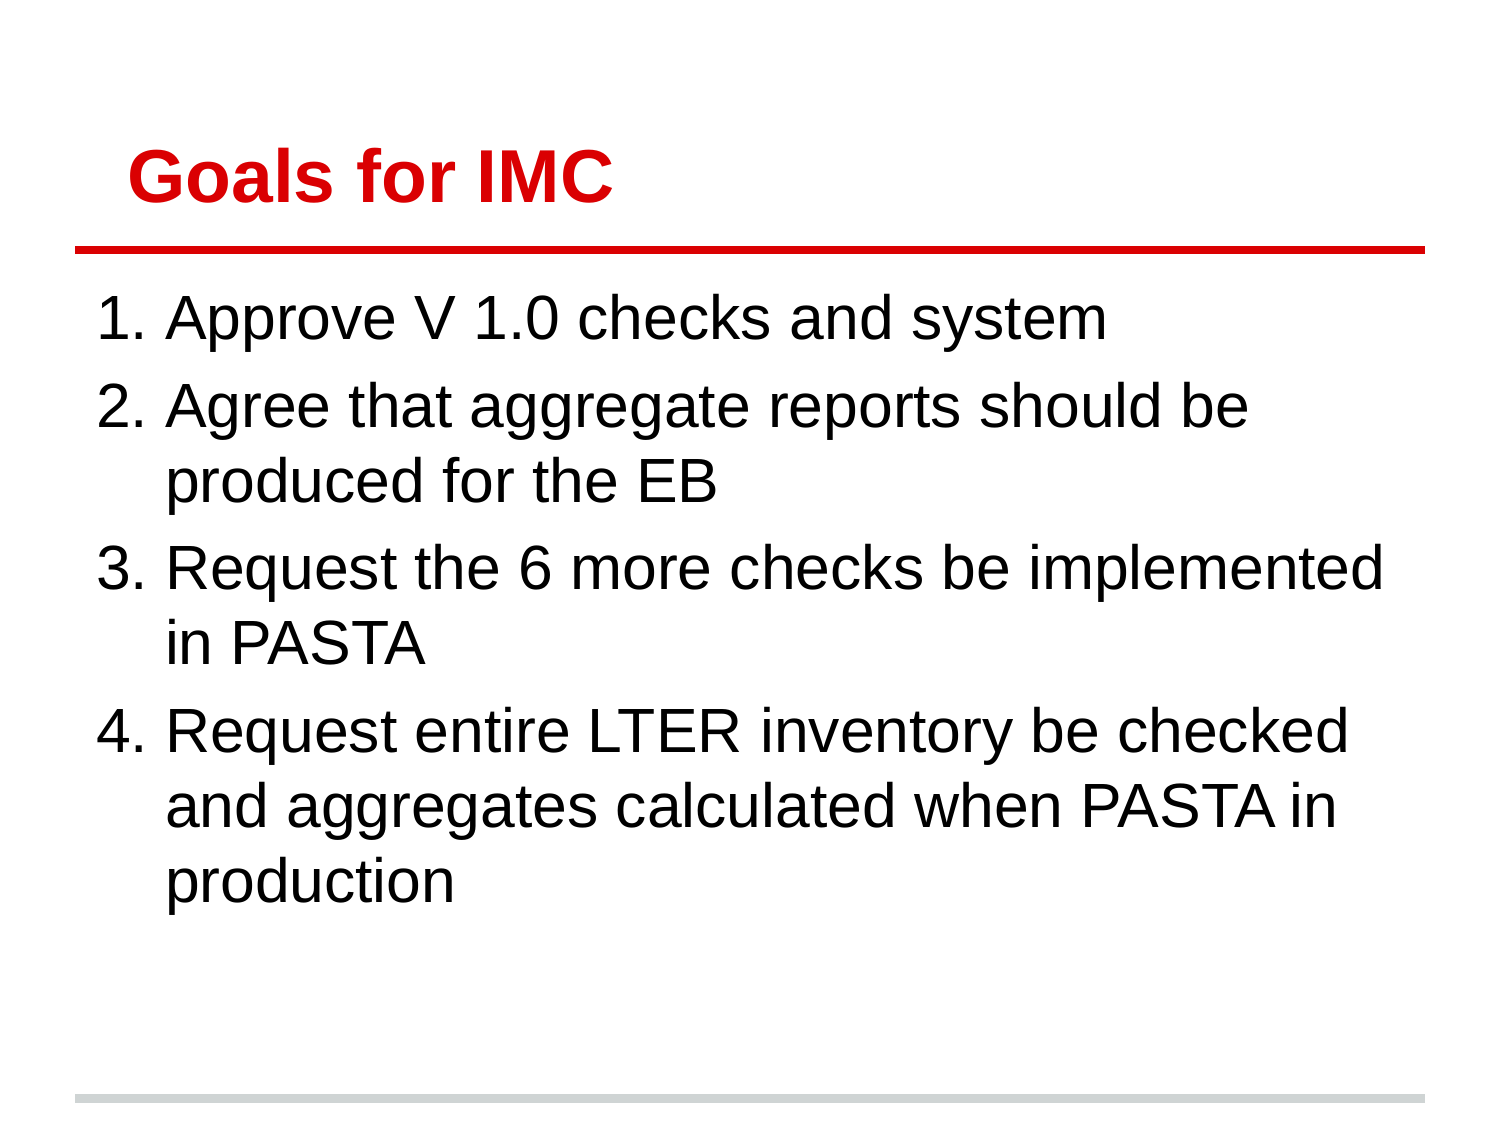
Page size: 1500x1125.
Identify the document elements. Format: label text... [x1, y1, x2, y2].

list Approve V 1.0 checks and system Agree that aggregate reports should be produced for the EB Request the 6 more checks be implemented in PASTA Request entire LTER inventory be checked and aggregates calculated when PASTA in production [75, 262, 1422, 931]
title Goals for IMC [75, 14, 1425, 233]
